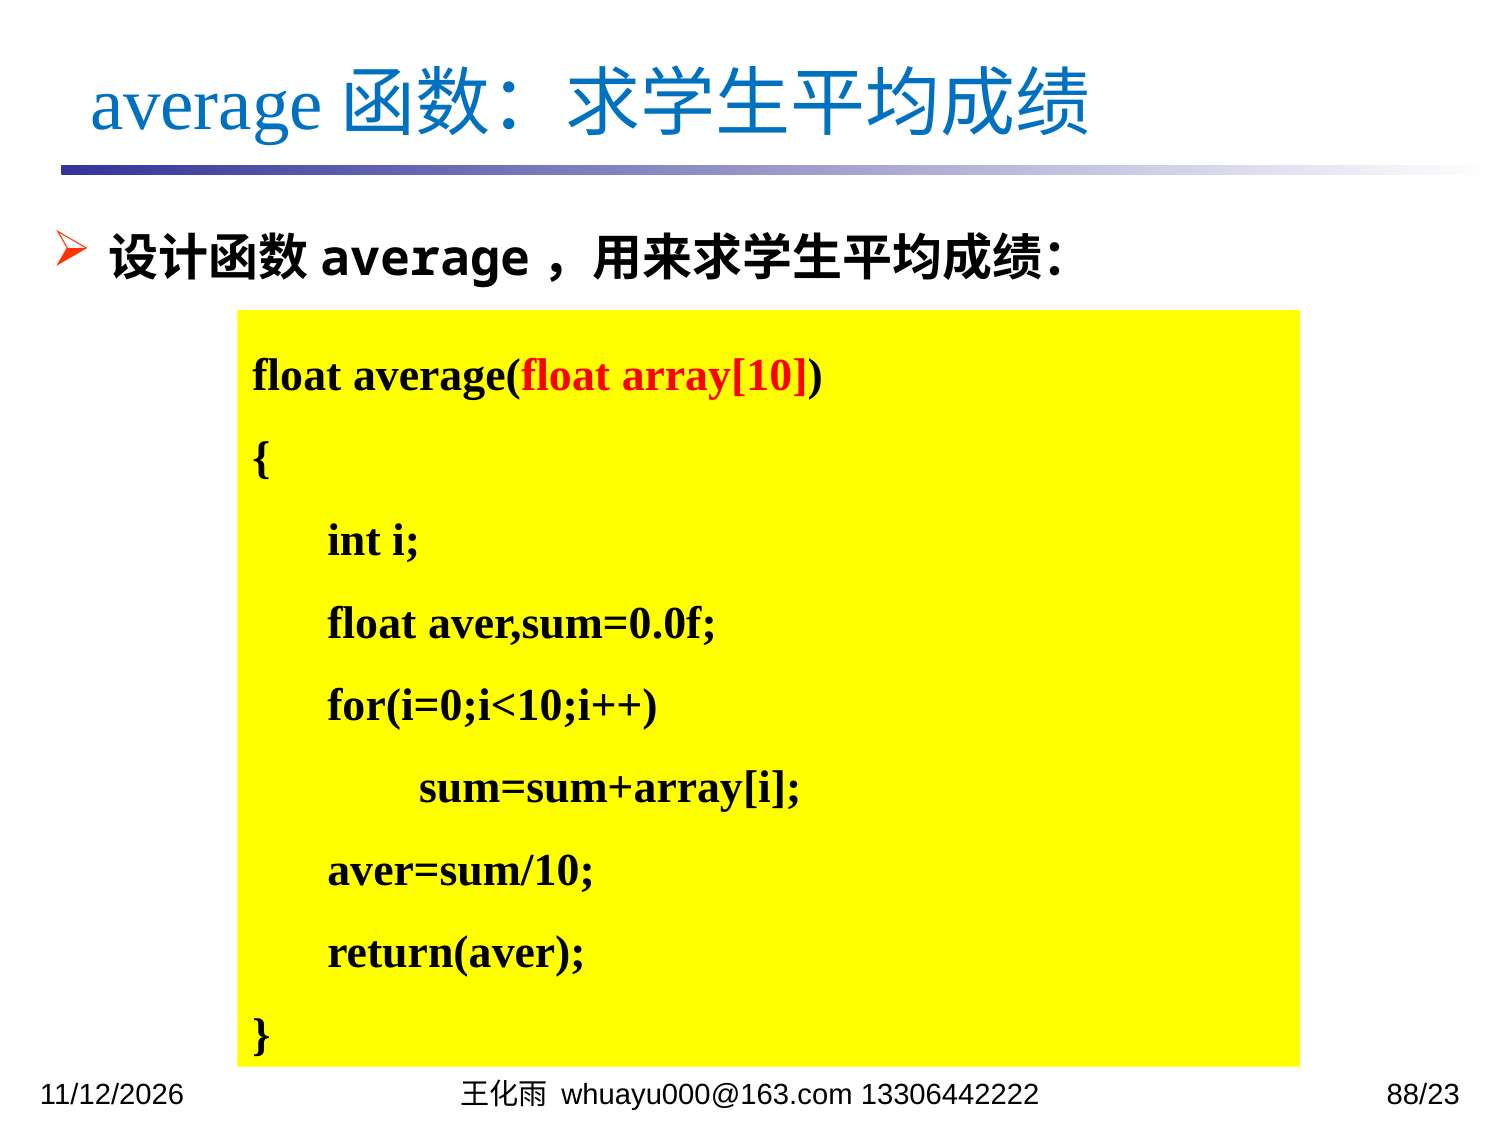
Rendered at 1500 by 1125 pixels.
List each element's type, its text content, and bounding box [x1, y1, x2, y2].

list 设计函数average，用来求学生平均成绩： [37, 187, 1463, 1025]
title average函数：求学生平均成绩 [75, 50, 1475, 150]
footer 王化雨 whuayu000@163.com 13306442222 [387, 1074, 1113, 1103]
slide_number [24, 1074, 376, 1103]
text_box float average(float array[10]) { int i; float aver,sum=0.0f; for(i=0;i<10;i++) sum=sum+array[i]; aver=sum/10; return(aver); } [237, 310, 1300, 1067]
slide_number 88/23 [1187, 1074, 1476, 1103]
